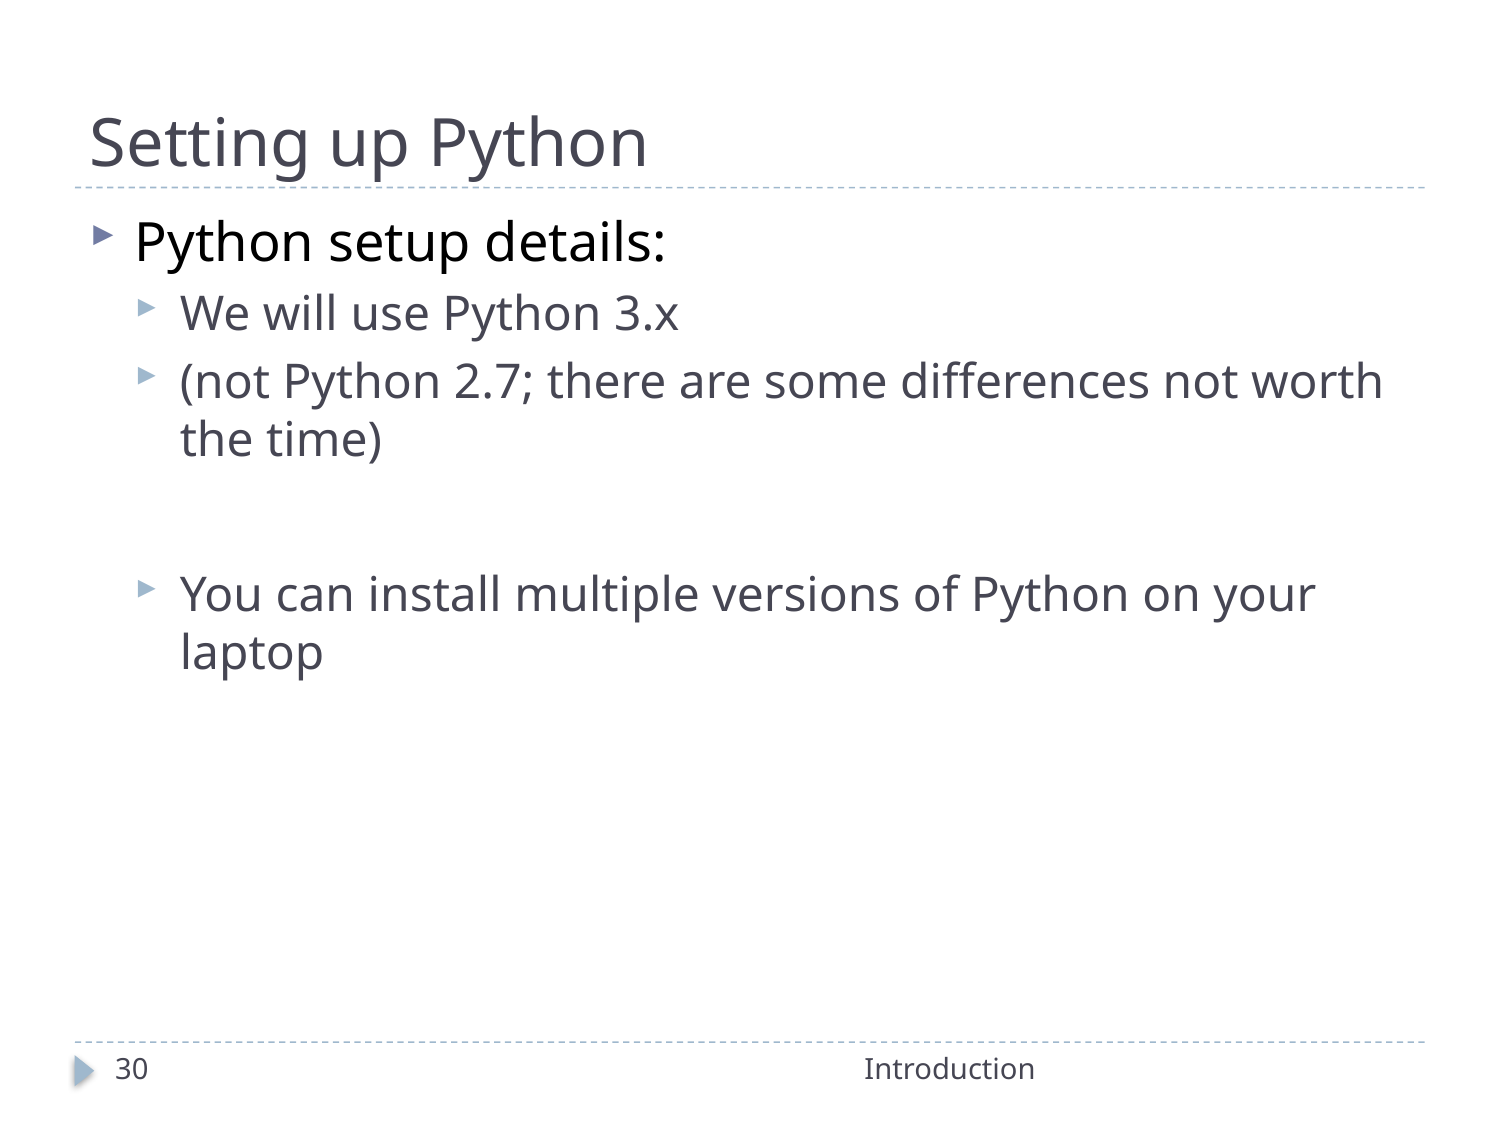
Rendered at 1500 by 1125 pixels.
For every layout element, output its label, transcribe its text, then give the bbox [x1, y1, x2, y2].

list Python setup details: We will use Python 3.x (not Python 2.7; there are some differences not worth the time) You can install multiple versions of Python on your laptop [75, 200, 1425, 1010]
slide_number 30 [100, 1042, 426, 1103]
footer Introduction [475, 1042, 1051, 1103]
title Setting up Python [75, 24, 1425, 188]
